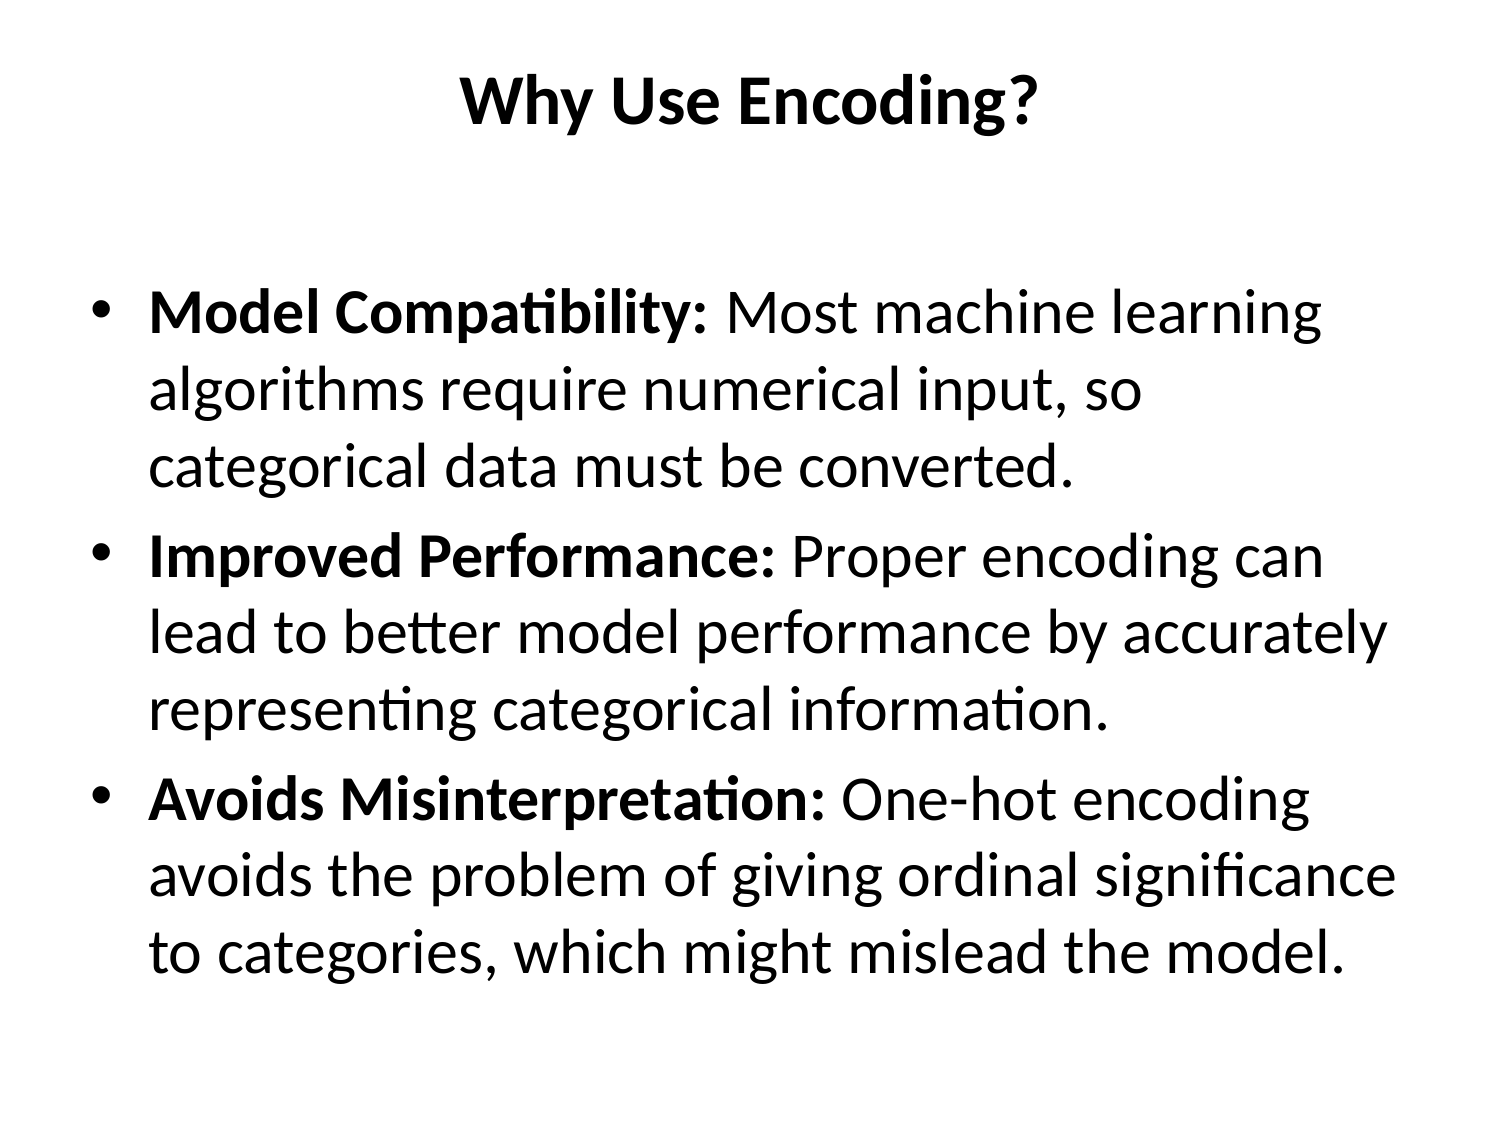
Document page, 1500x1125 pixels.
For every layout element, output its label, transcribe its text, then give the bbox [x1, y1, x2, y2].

list Model Compatibility: Most machine learning algorithms require numerical input, so categorical data must be converted. Improved Performance: Proper encoding can lead to better model performance by accurately representing categorical information. Avoids Misinterpretation: One-hot encoding avoids the problem of giving ordinal significance to categories, which might mislead the model. [75, 262, 1425, 1005]
title Why Use Encoding? [75, 45, 1425, 233]
